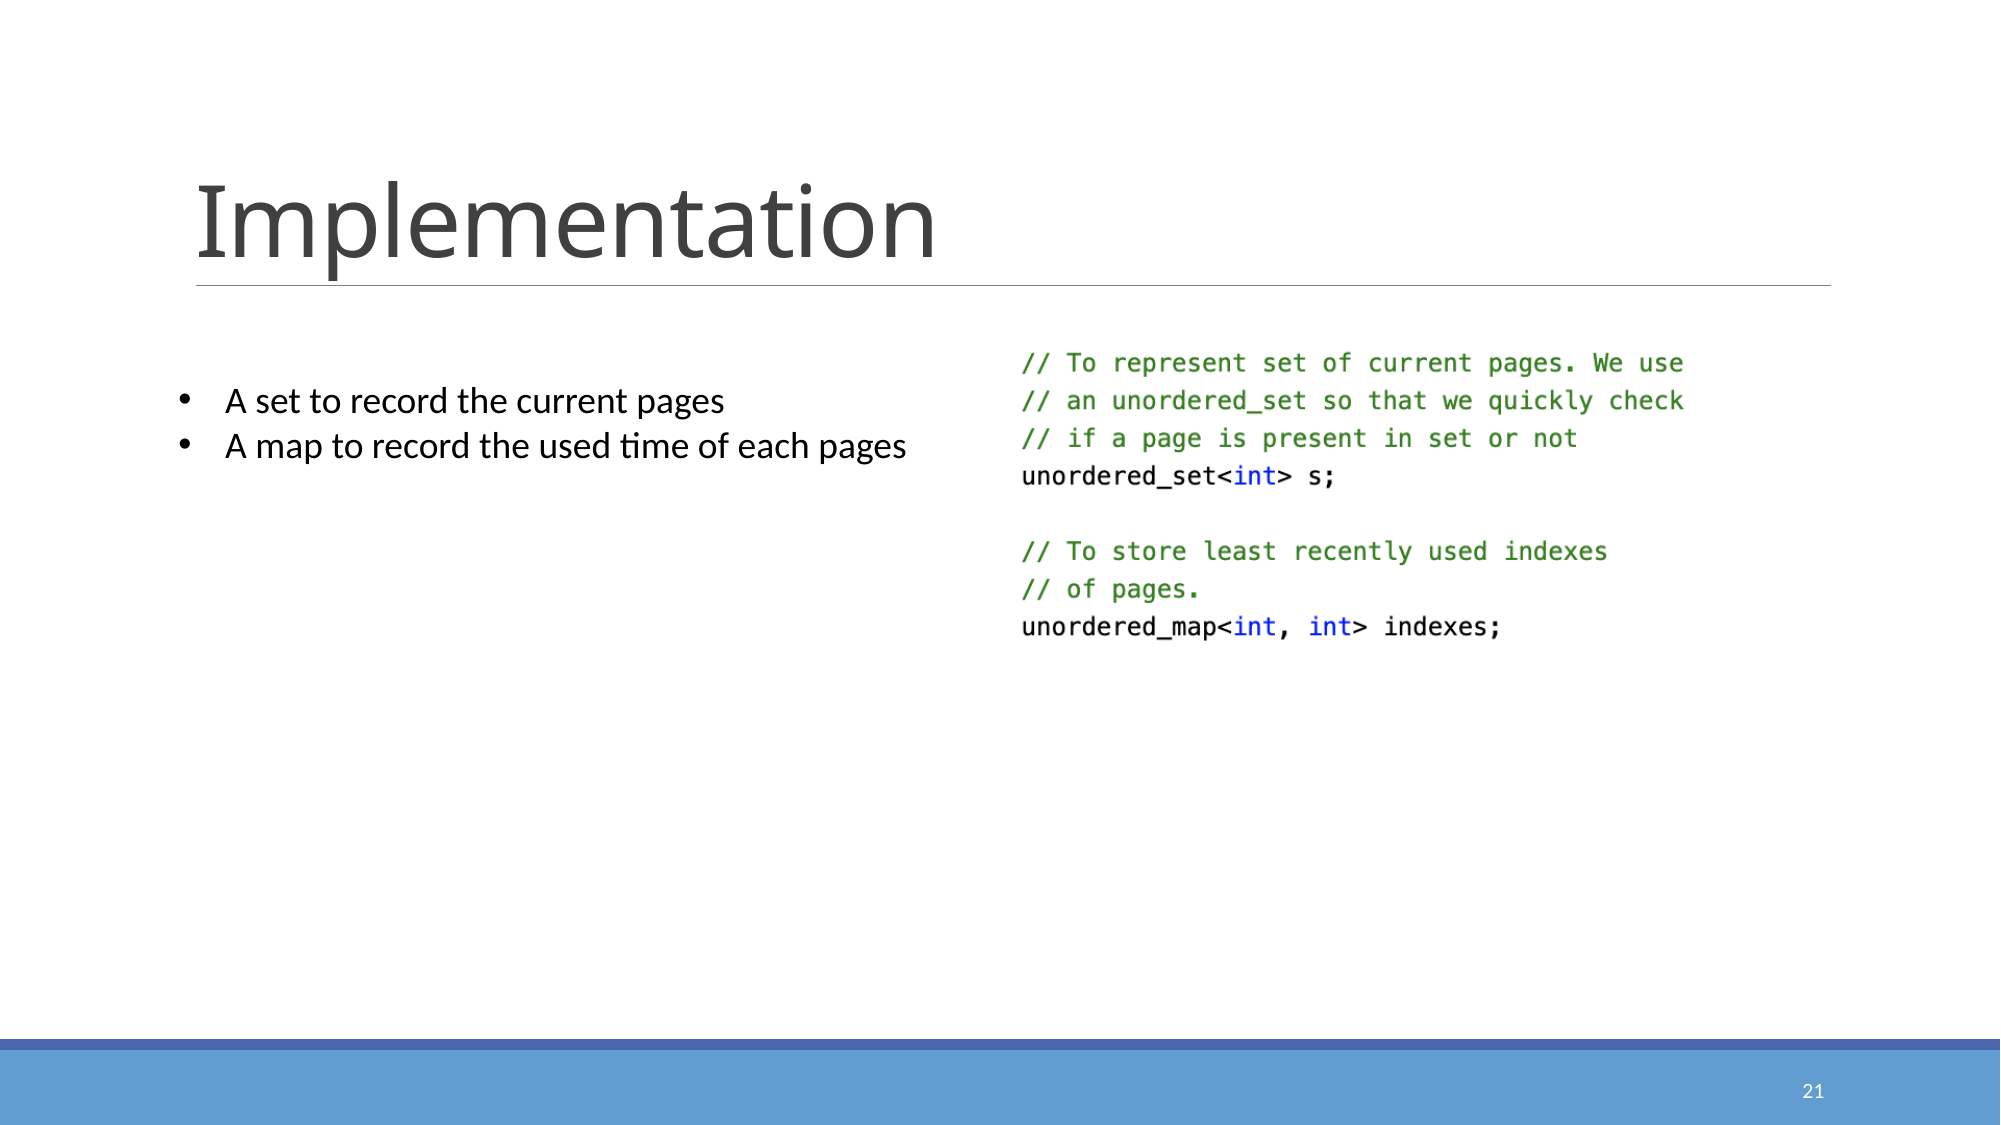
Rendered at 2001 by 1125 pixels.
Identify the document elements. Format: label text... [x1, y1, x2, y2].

slide_number 21 [1624, 1059, 1840, 1120]
title Implementation [180, 47, 1830, 285]
text_box A set to record the current pages A map to record the used time of each pages [163, 368, 924, 473]
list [1004, 336, 1725, 673]
